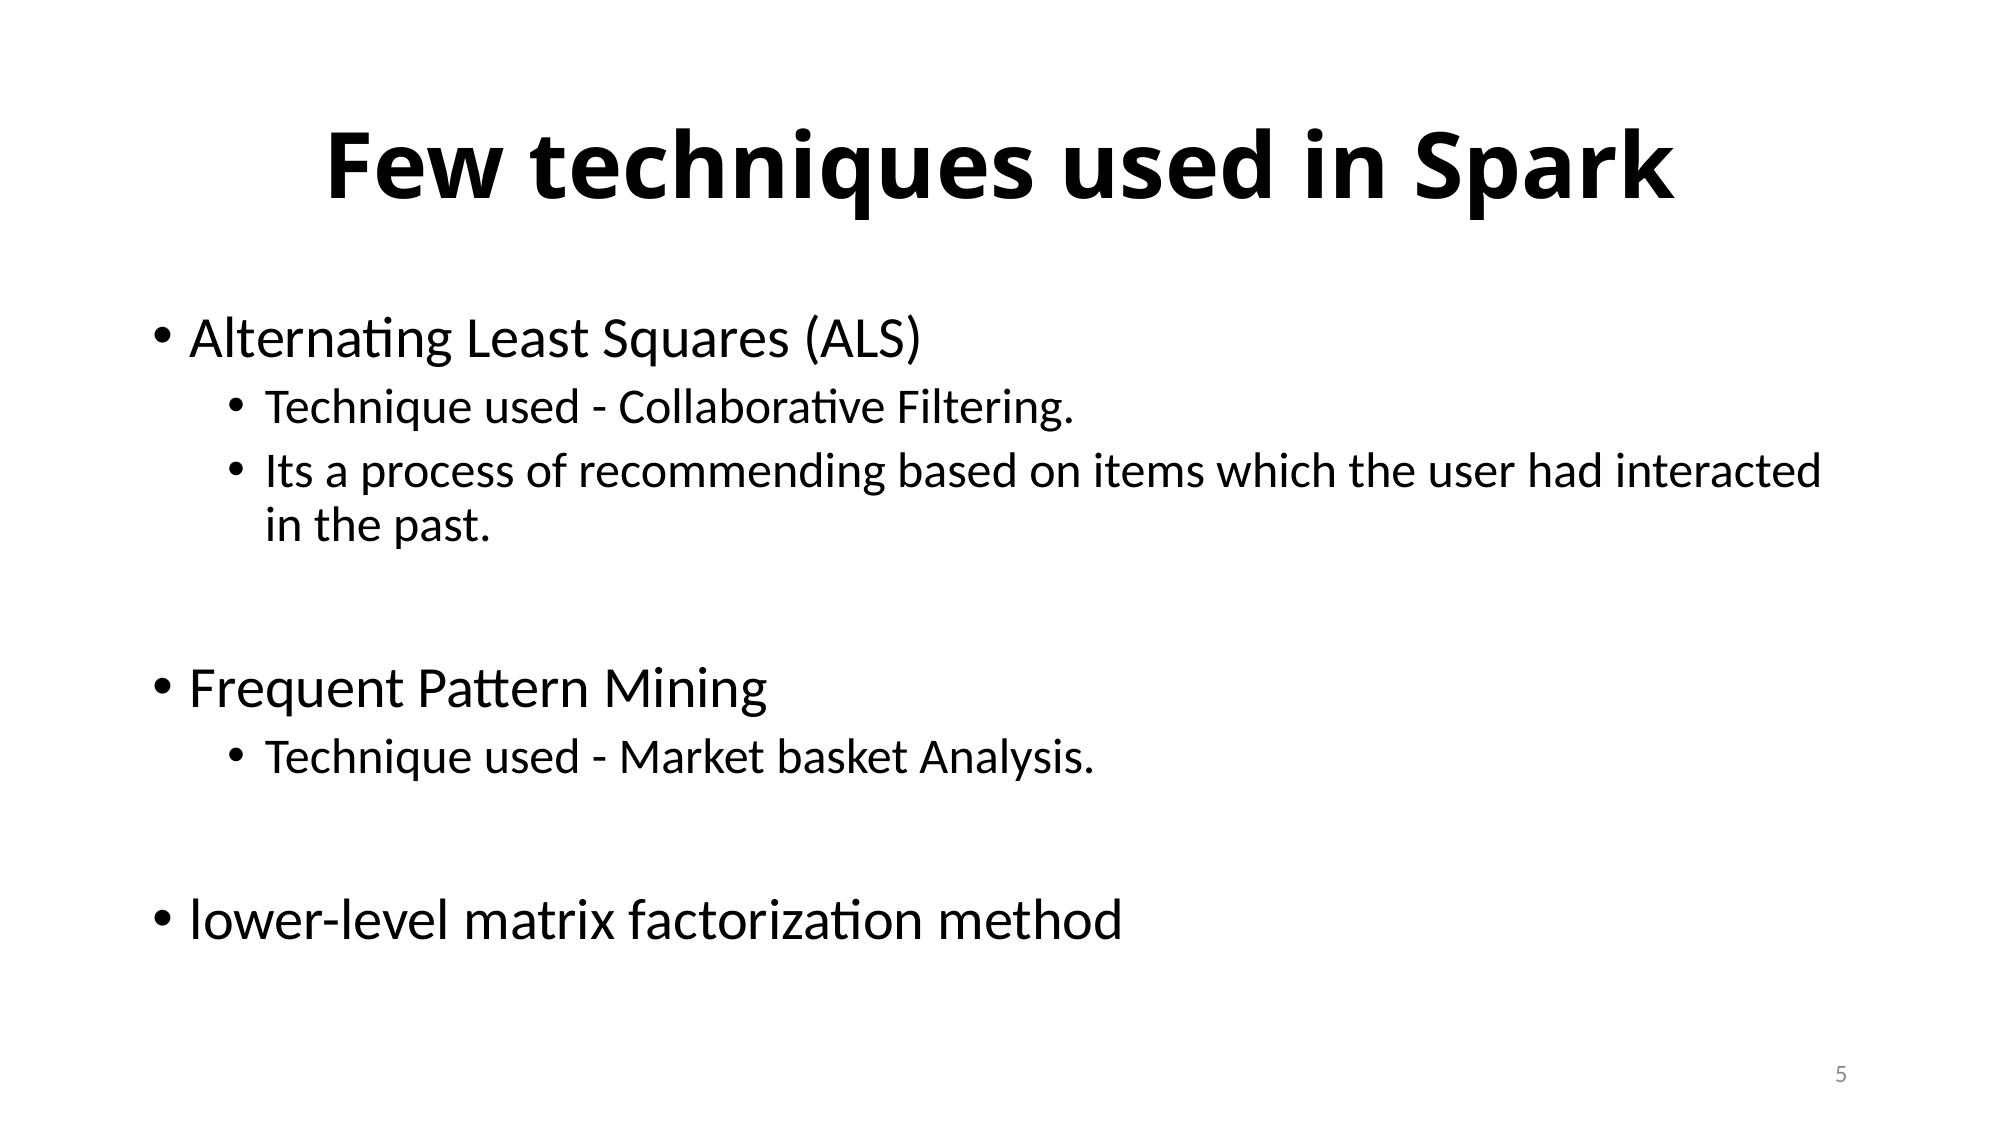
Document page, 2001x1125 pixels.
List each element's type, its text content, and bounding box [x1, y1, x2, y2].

title Few techniques used in Spark [137, 59, 1863, 278]
slide_number 5 [1412, 1042, 1863, 1103]
list Alternating Least Squares (ALS) Technique used - Collaborative Filtering. Its a process of recommending based on items which the user had interacted in the past. Frequent Pattern Mining Technique used - Market basket Analysis. lower-level matrix factorization method [137, 299, 1863, 1014]
